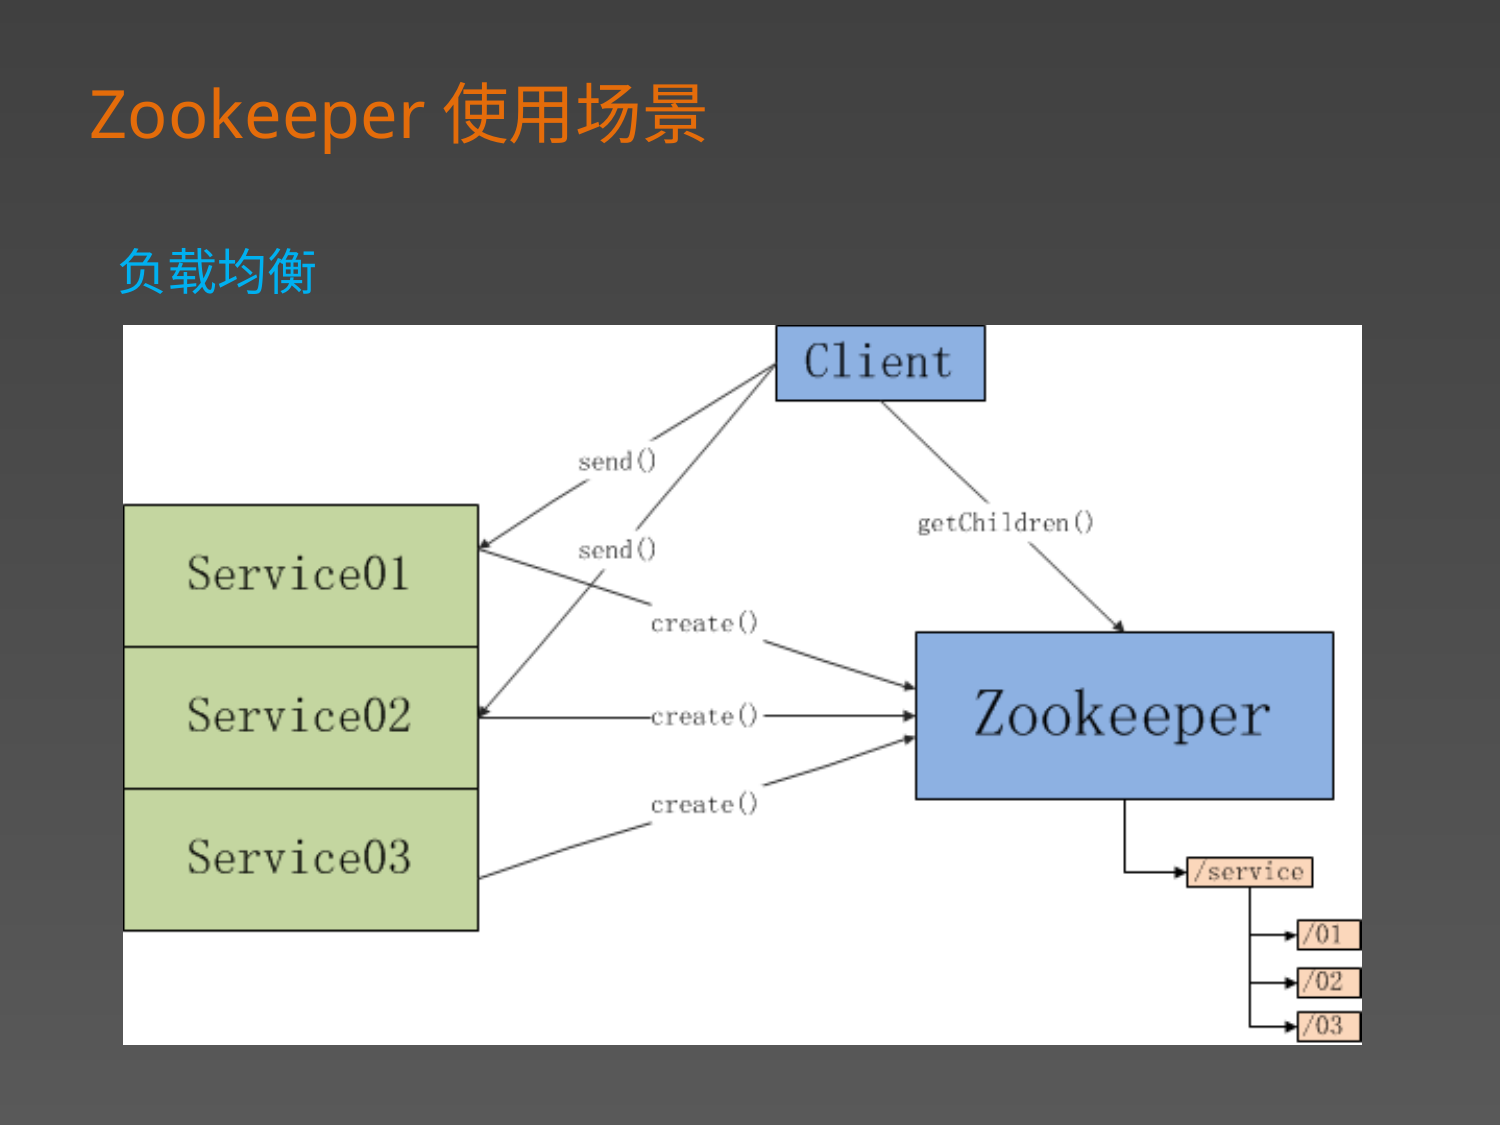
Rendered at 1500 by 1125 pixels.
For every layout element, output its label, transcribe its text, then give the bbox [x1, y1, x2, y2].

text_box 负载均衡 [102, 172, 1412, 428]
text_box Zookeeper使用场景 [74, 64, 725, 160]
picture [123, 325, 1362, 1045]
